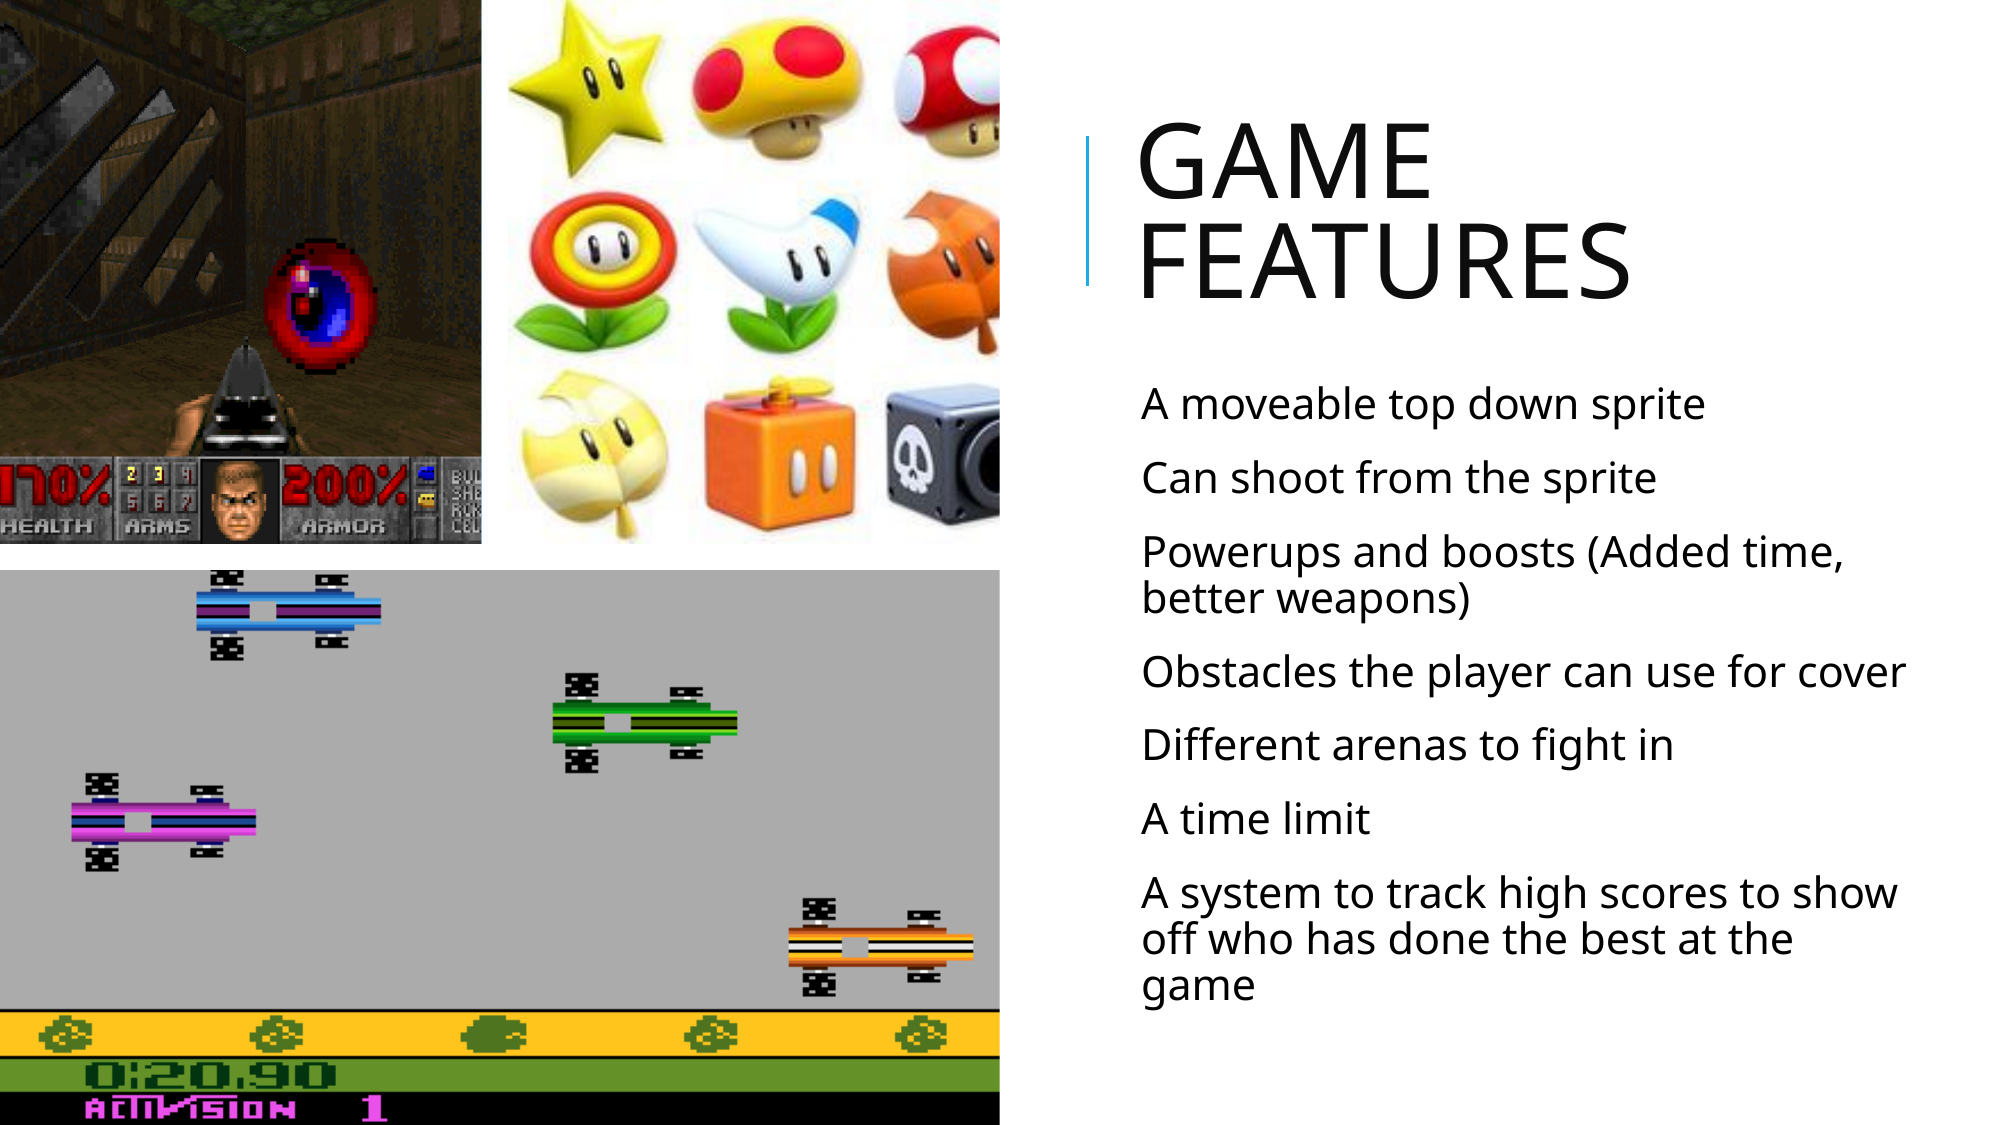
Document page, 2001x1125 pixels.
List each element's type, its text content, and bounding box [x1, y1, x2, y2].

title Game Features [1119, 96, 1918, 342]
picture [0, 570, 1000, 1125]
picture [0, 0, 482, 545]
picture [507, 0, 1000, 545]
list A moveable top down sprite Can shoot from the sprite Powerups and boosts (Added time, better weapons) Obstacles the player can use for cover Different arenas to fight in A time limit A system to track high scores to show off who has done the best at the game [1119, 375, 1918, 1035]
